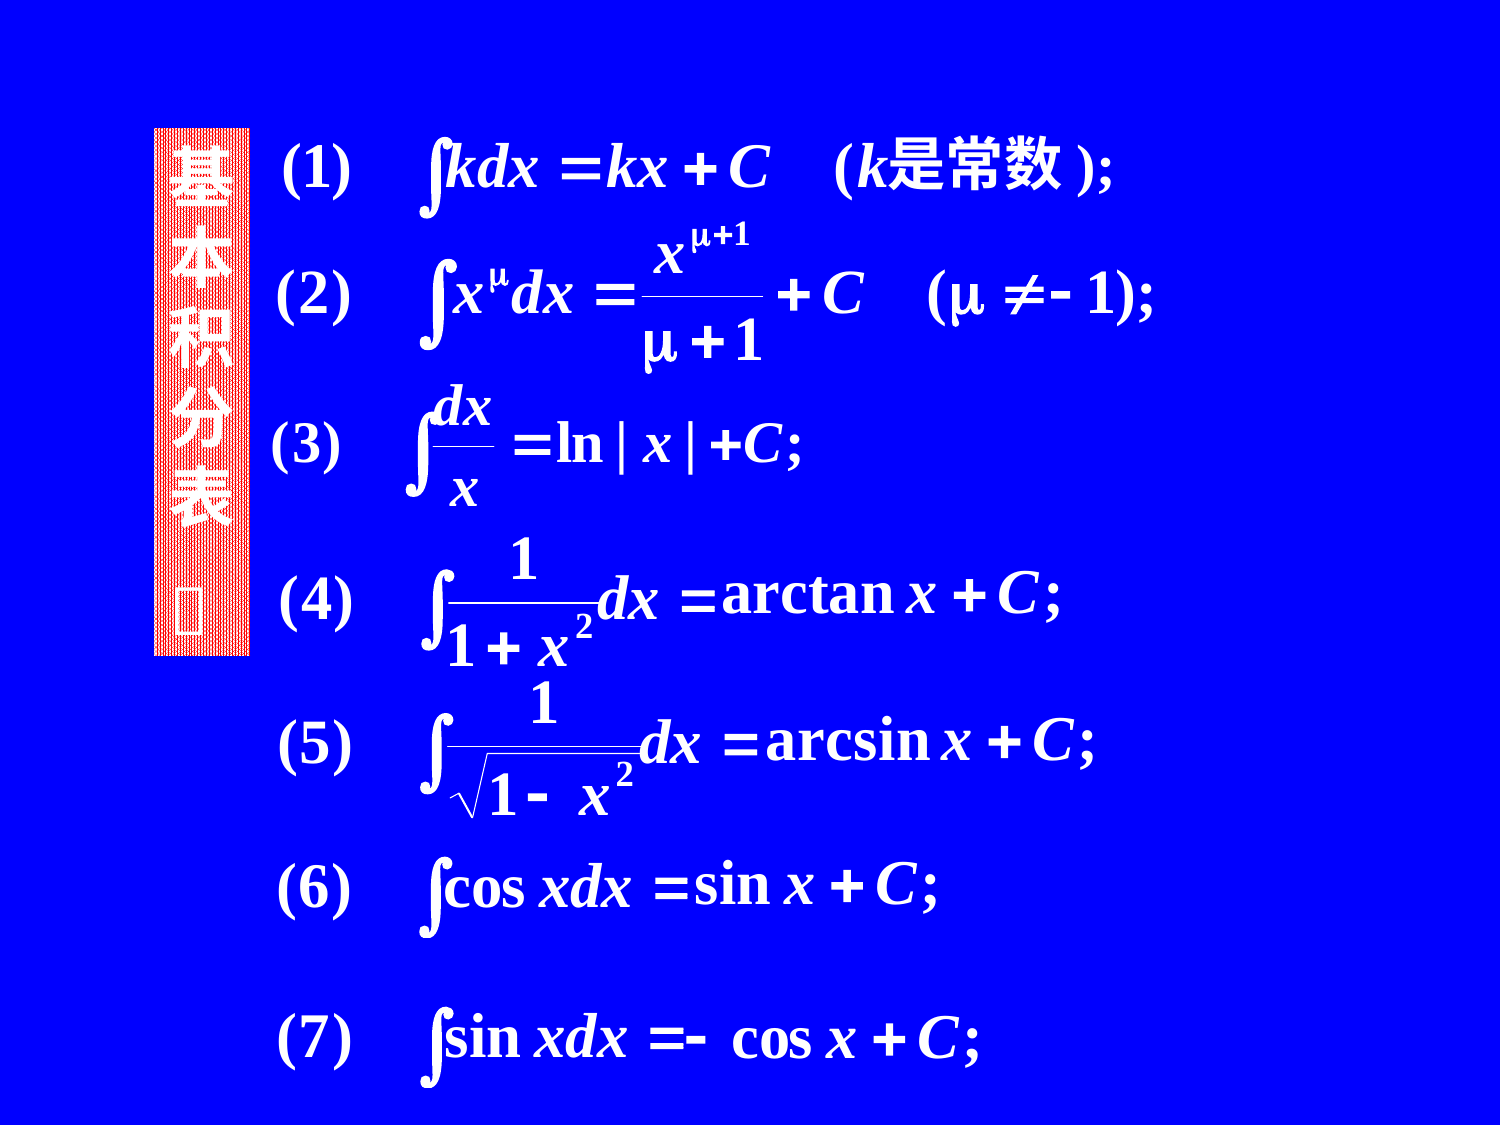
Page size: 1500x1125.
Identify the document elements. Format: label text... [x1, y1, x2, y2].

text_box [719, 565, 1062, 630]
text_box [268, 373, 805, 512]
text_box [276, 524, 715, 668]
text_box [280, 119, 1148, 212]
text_box 基本积分表  [154, 128, 250, 656]
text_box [275, 668, 758, 823]
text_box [273, 212, 1156, 377]
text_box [764, 711, 1098, 777]
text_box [693, 855, 942, 920]
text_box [274, 993, 684, 1088]
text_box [274, 843, 688, 938]
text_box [682, 1009, 983, 1074]
